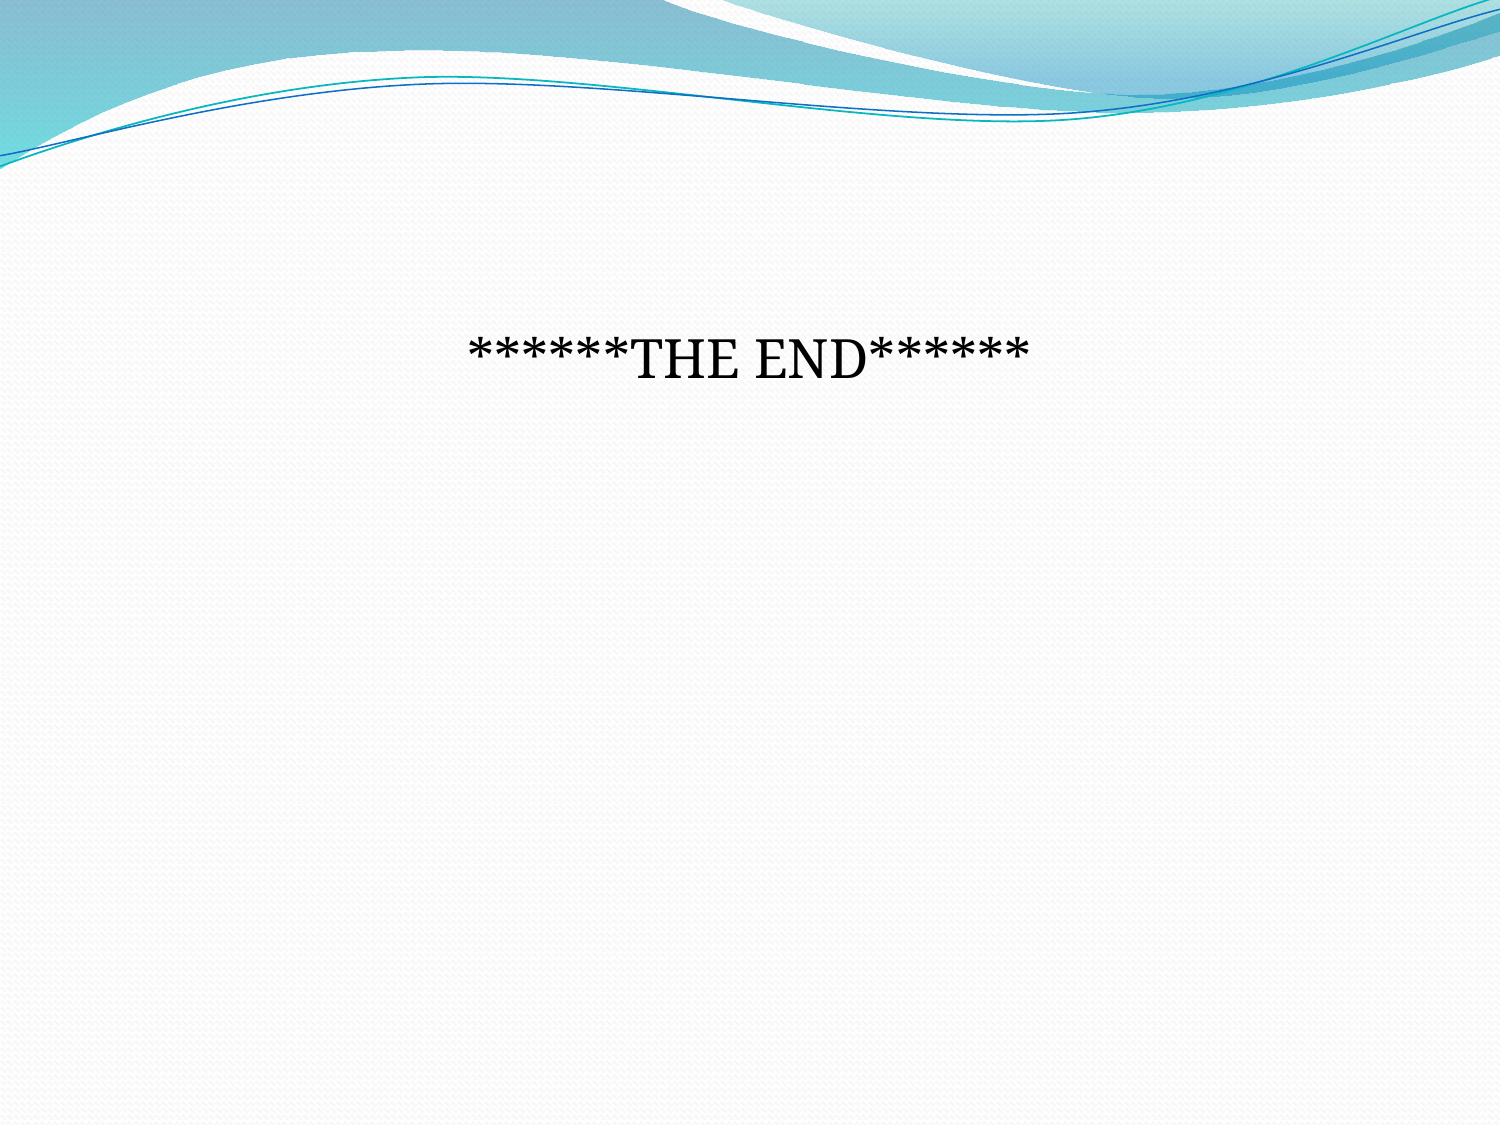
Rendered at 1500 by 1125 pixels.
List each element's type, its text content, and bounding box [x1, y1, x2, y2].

list ******THE END****** [75, 317, 1425, 1038]
